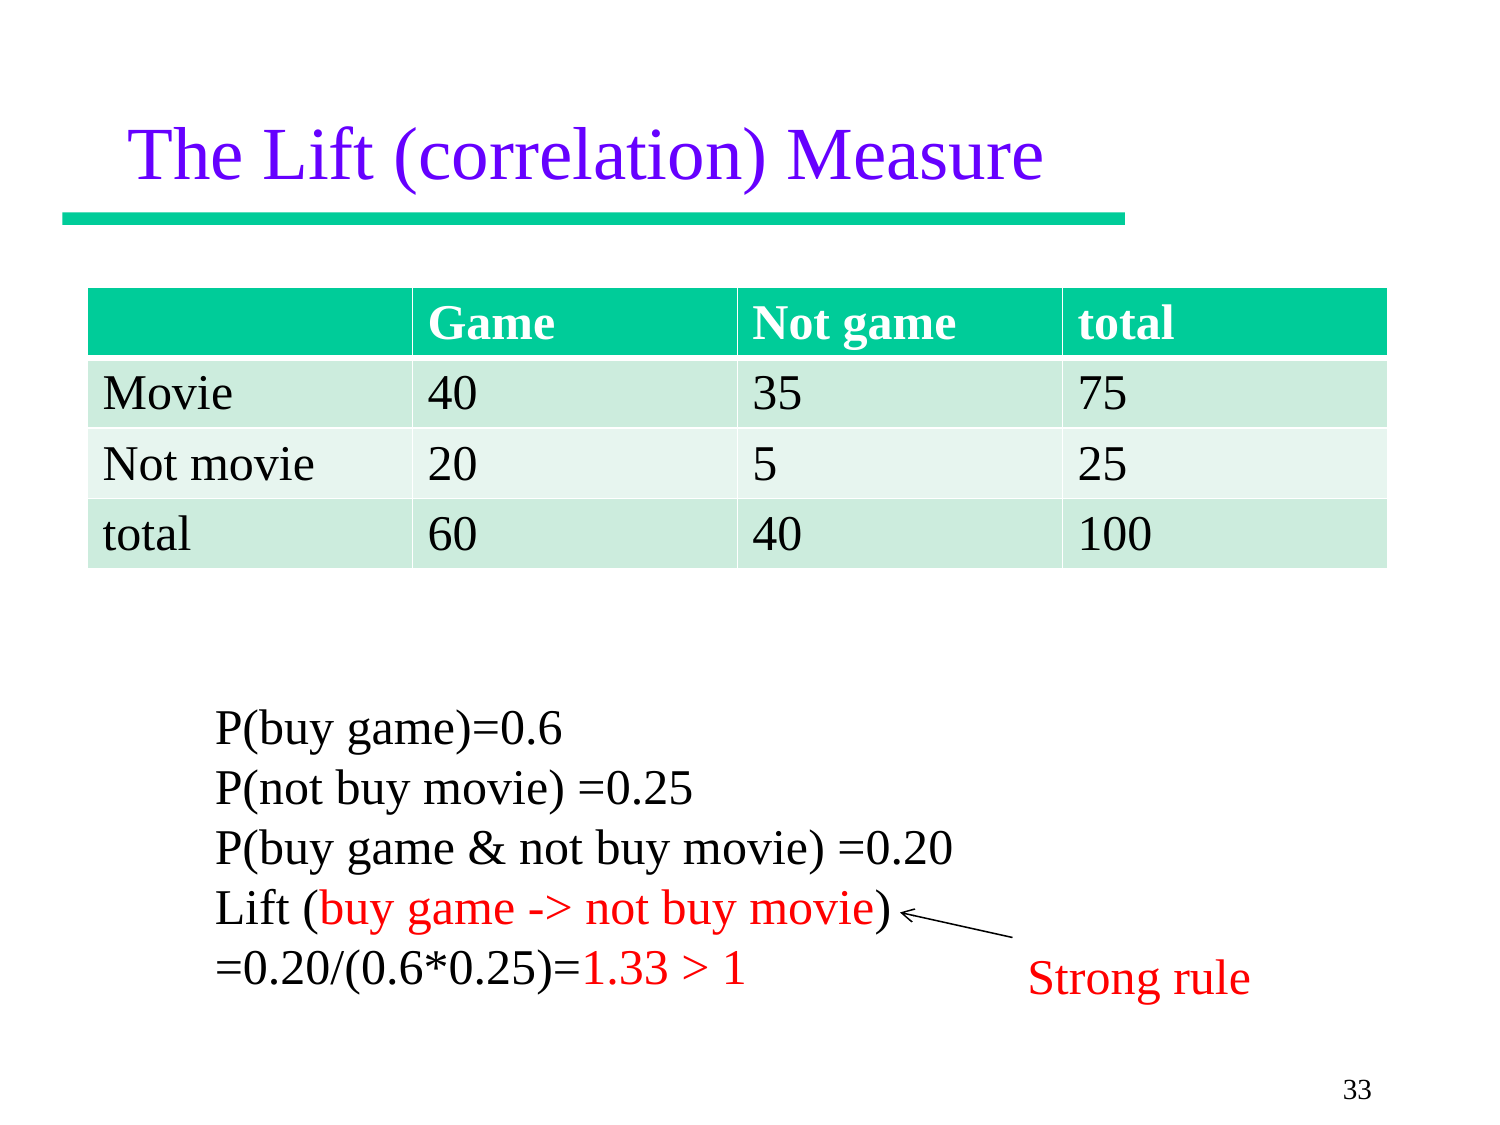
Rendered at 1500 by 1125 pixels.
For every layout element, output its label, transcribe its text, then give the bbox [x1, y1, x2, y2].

title The Lift (correlation) Measure [112, 99, 1376, 201]
table_cell 40 [413, 361, 737, 427]
table_header Not game [738, 288, 1062, 355]
table_cell 20 [413, 429, 737, 498]
slide_number 33 [1087, 1062, 1388, 1101]
table_header Game [413, 288, 737, 355]
table_cell 5 [738, 429, 1062, 498]
table_cell Movie [88, 361, 412, 427]
text_box P(buy game)=0.6 P(not buy movie) =0.25 P(buy game & not buy movie) =0.20 Lift (buy game -> not buy movie) =0.20/(0.6*0.25)=1.33 > 1 [200, 687, 1225, 1003]
table_cell 60 [413, 499, 737, 568]
text_box Strong rule [1012, 937, 1325, 1013]
table_header [88, 288, 412, 355]
table_cell 35 [738, 361, 1062, 427]
table_header total [1063, 288, 1387, 355]
table_cell Not movie [88, 429, 412, 498]
table_cell 75 [1063, 361, 1387, 427]
table_cell 40 [738, 499, 1062, 568]
table_cell total [88, 499, 412, 568]
table_cell 25 [1063, 429, 1387, 498]
table_cell 100 [1063, 499, 1387, 568]
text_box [899, 912, 1013, 938]
